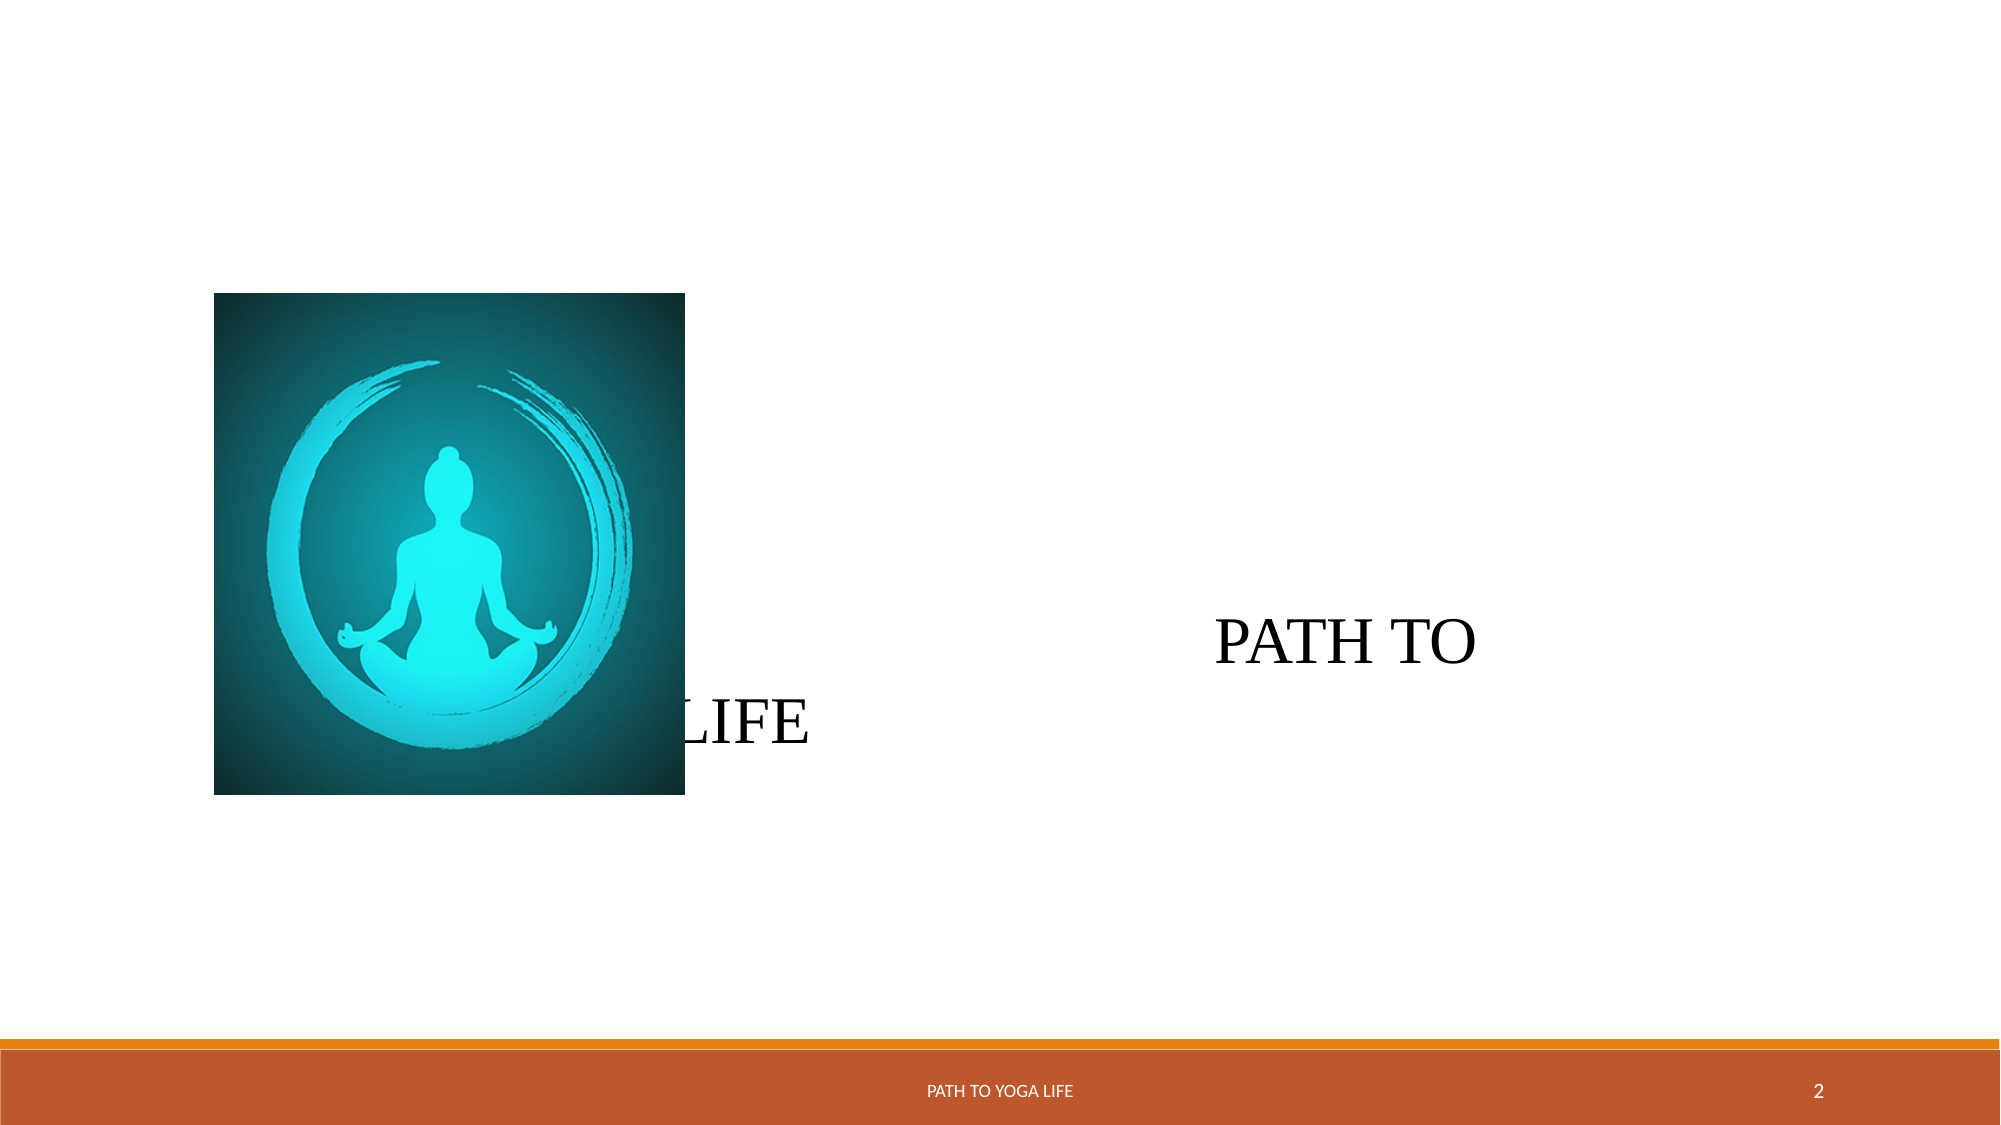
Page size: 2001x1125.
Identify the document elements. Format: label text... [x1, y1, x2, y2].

slide_number 2 [1624, 1059, 1840, 1120]
text_box PATH TO YOGA LIFE [449, 274, 1654, 764]
picture [213, 292, 686, 796]
footer PATH TO YOGA LIFE [604, 1059, 1396, 1120]
